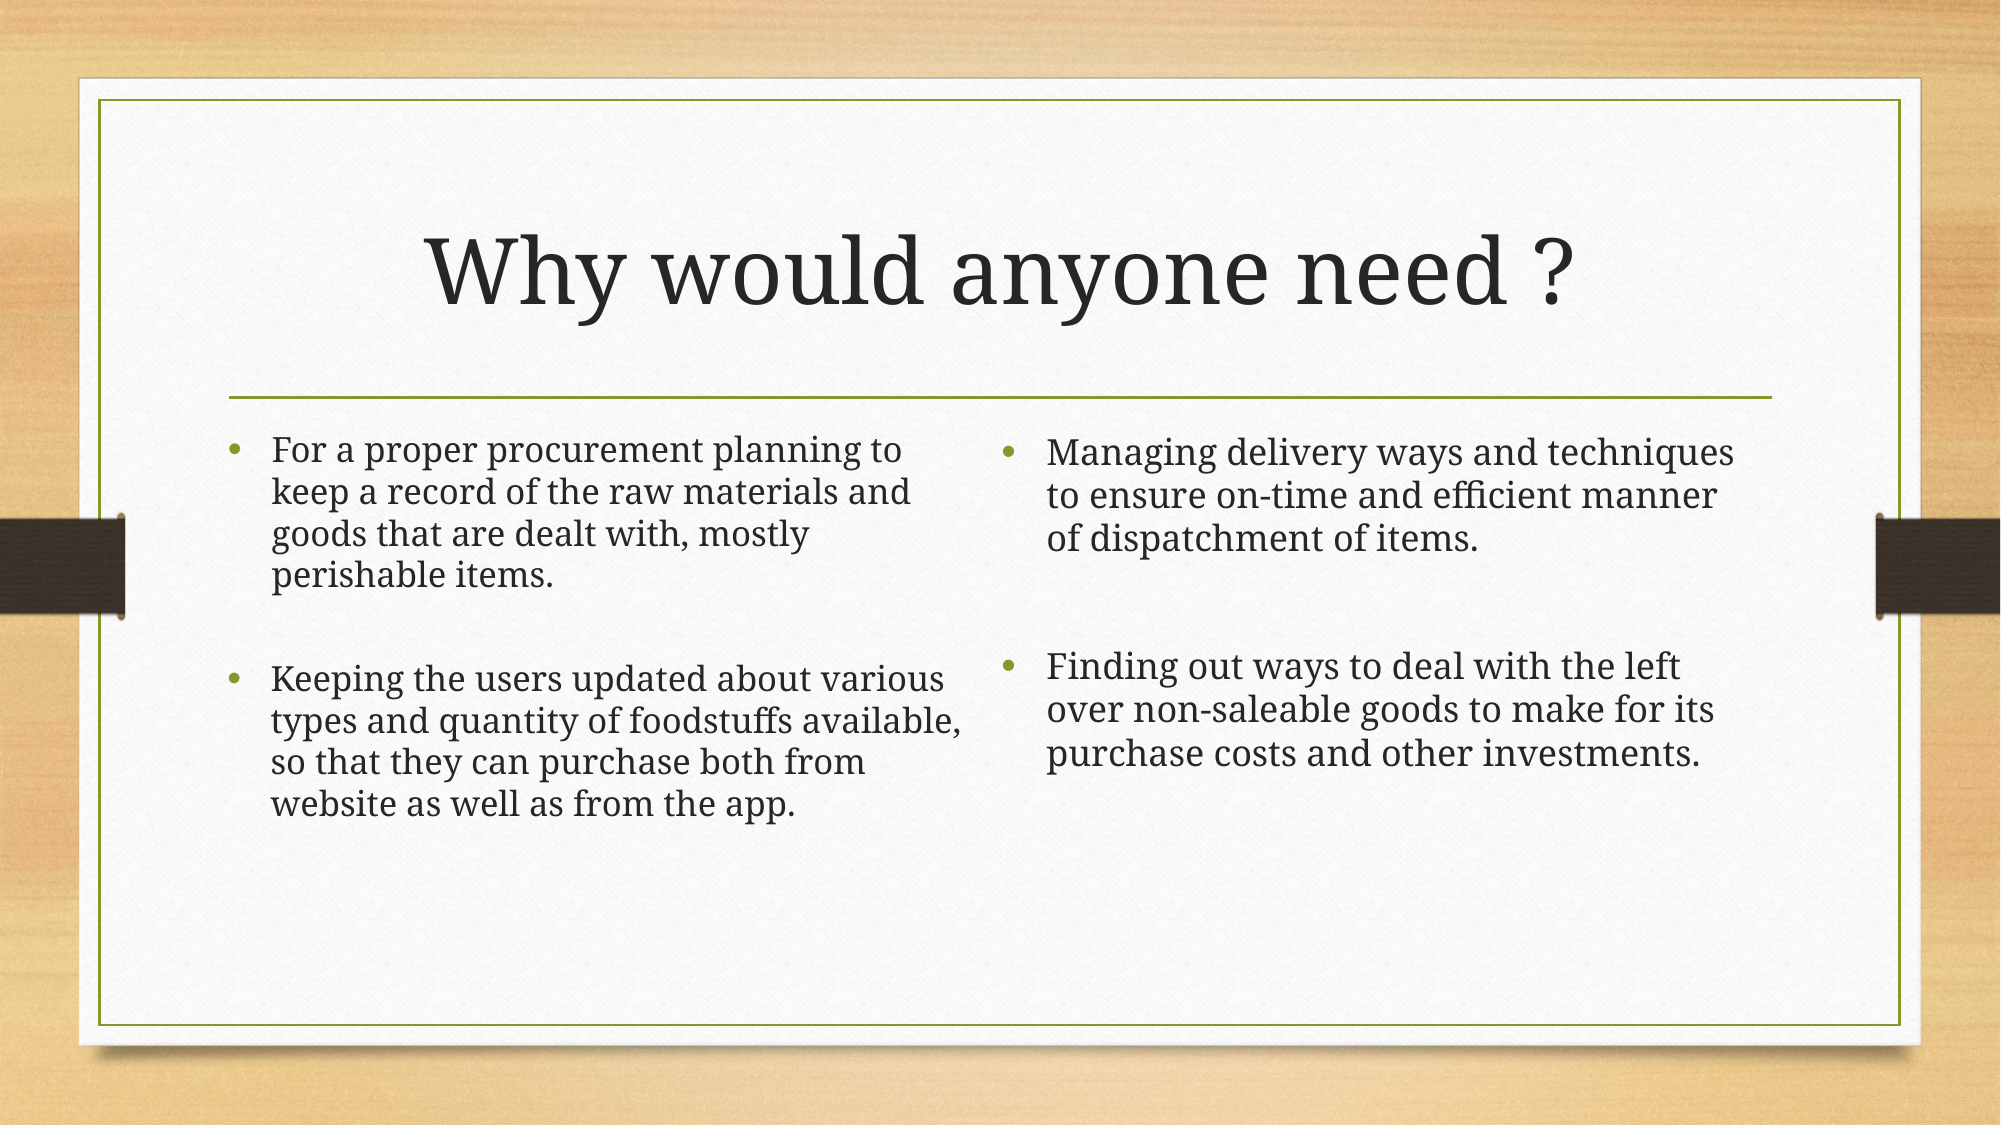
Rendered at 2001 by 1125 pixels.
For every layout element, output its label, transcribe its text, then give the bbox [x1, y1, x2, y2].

text_box Managing delivery ways and techniques to ensure on-time and efficient manner of dispatchment of items. [986, 422, 1761, 605]
text_box Finding out ways to deal with the left over non-saleable goods to make for its purchase costs and other investments. [986, 636, 1761, 820]
title Why would anyone need ? [212, 161, 1788, 375]
picture [0, 0, 2001, 1125]
text_box Keeping the users updated about various types and quantity of foodstuffs available, so that they can purchase both from website as well as from the app. [212, 649, 987, 833]
list For a proper procurement planning to keep a record of the raw materials and goods that are dealt with, mostly perishable items. [213, 420, 987, 603]
